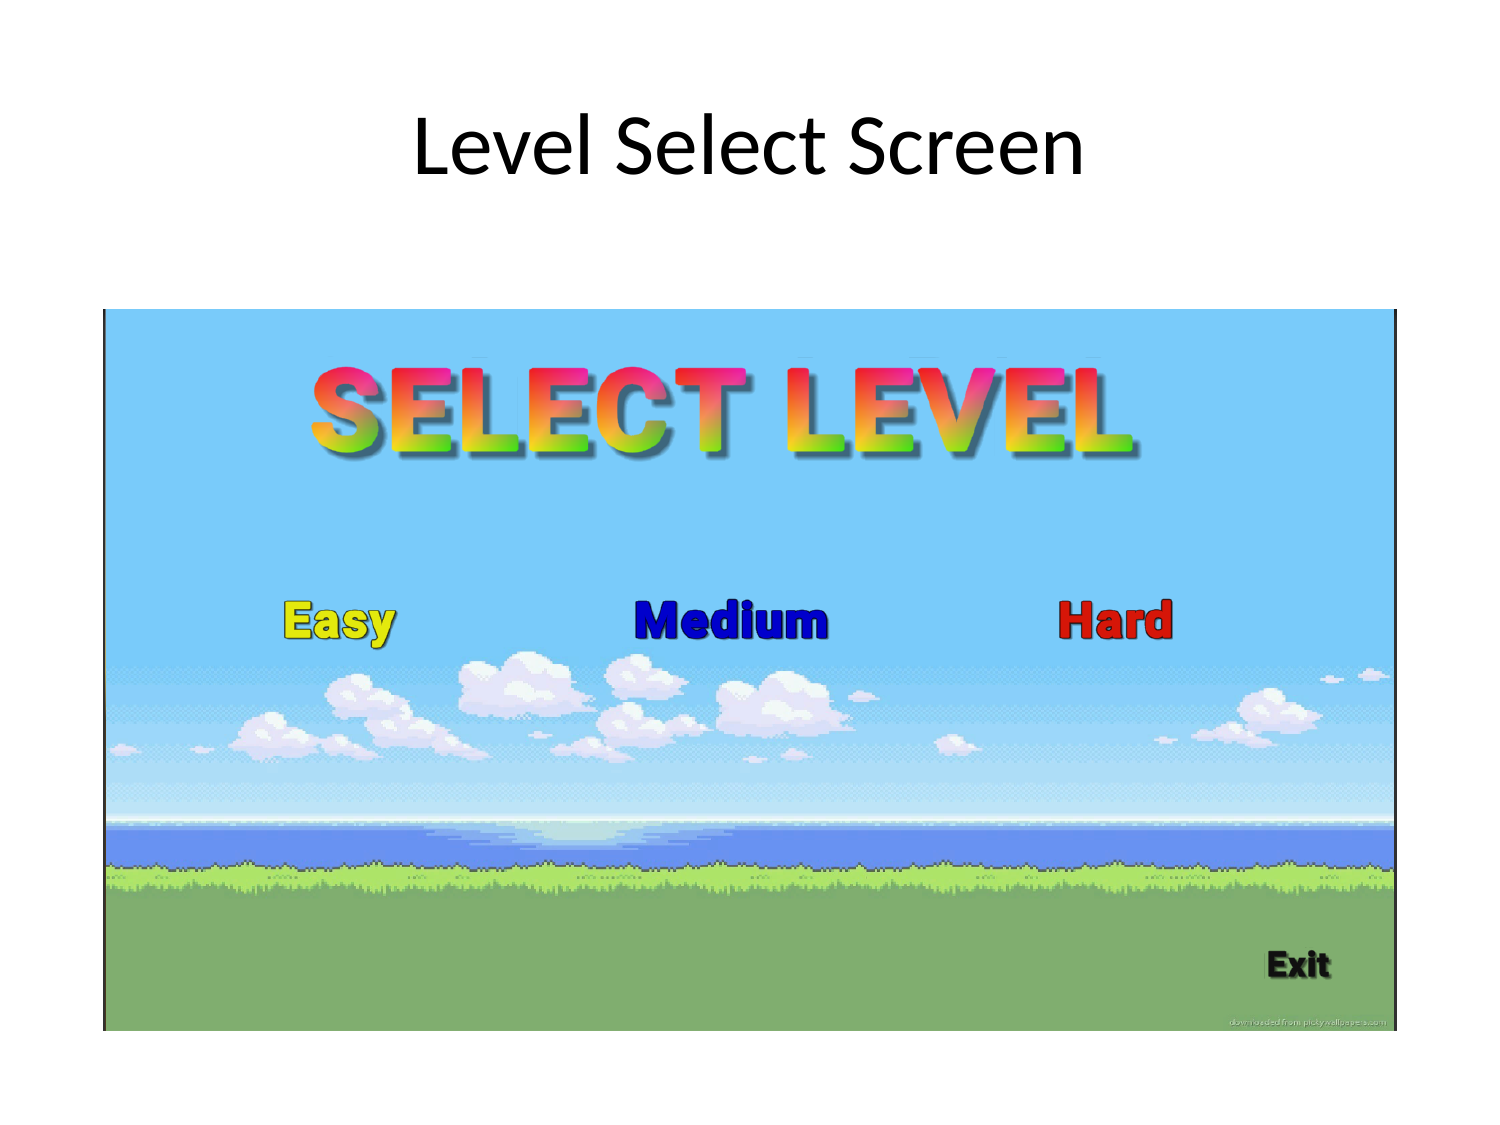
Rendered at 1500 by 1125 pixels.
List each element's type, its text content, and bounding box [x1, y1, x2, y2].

picture [102, 309, 1398, 1031]
title Level Select Screen [103, 47, 1397, 201]
